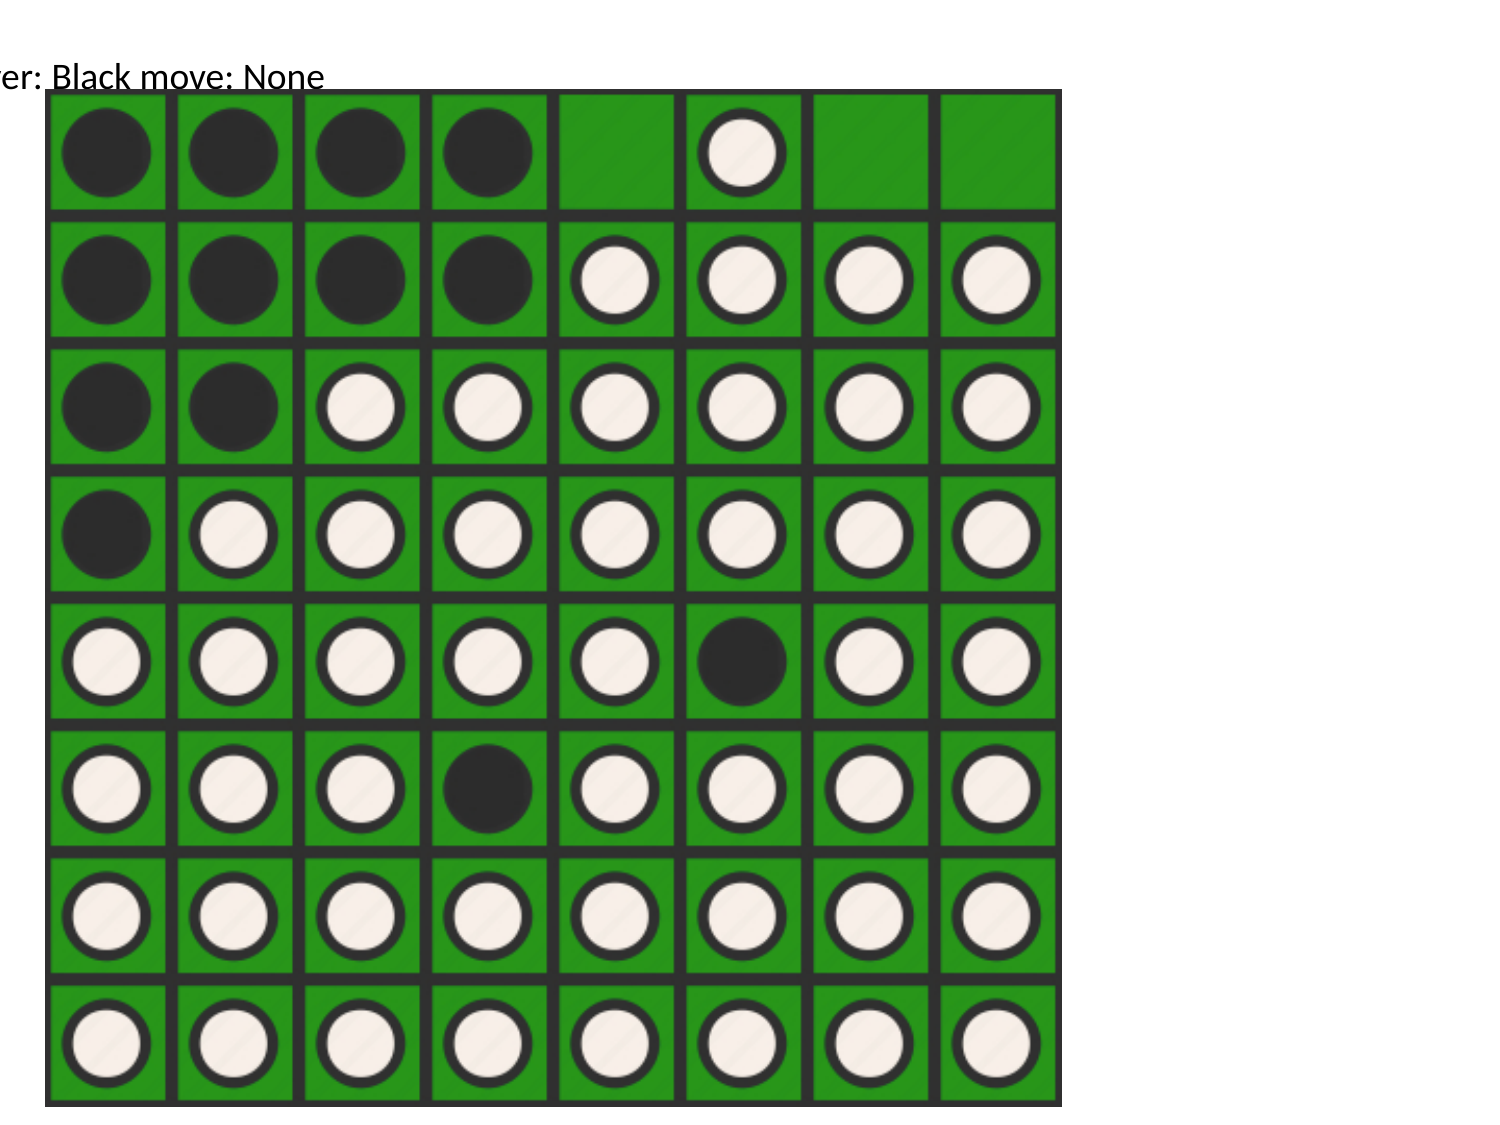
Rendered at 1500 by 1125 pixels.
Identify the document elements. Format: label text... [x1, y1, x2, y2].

text_box turn: 63 player: Black move: None [0, 44, 341, 105]
picture [44, 89, 1062, 1107]
